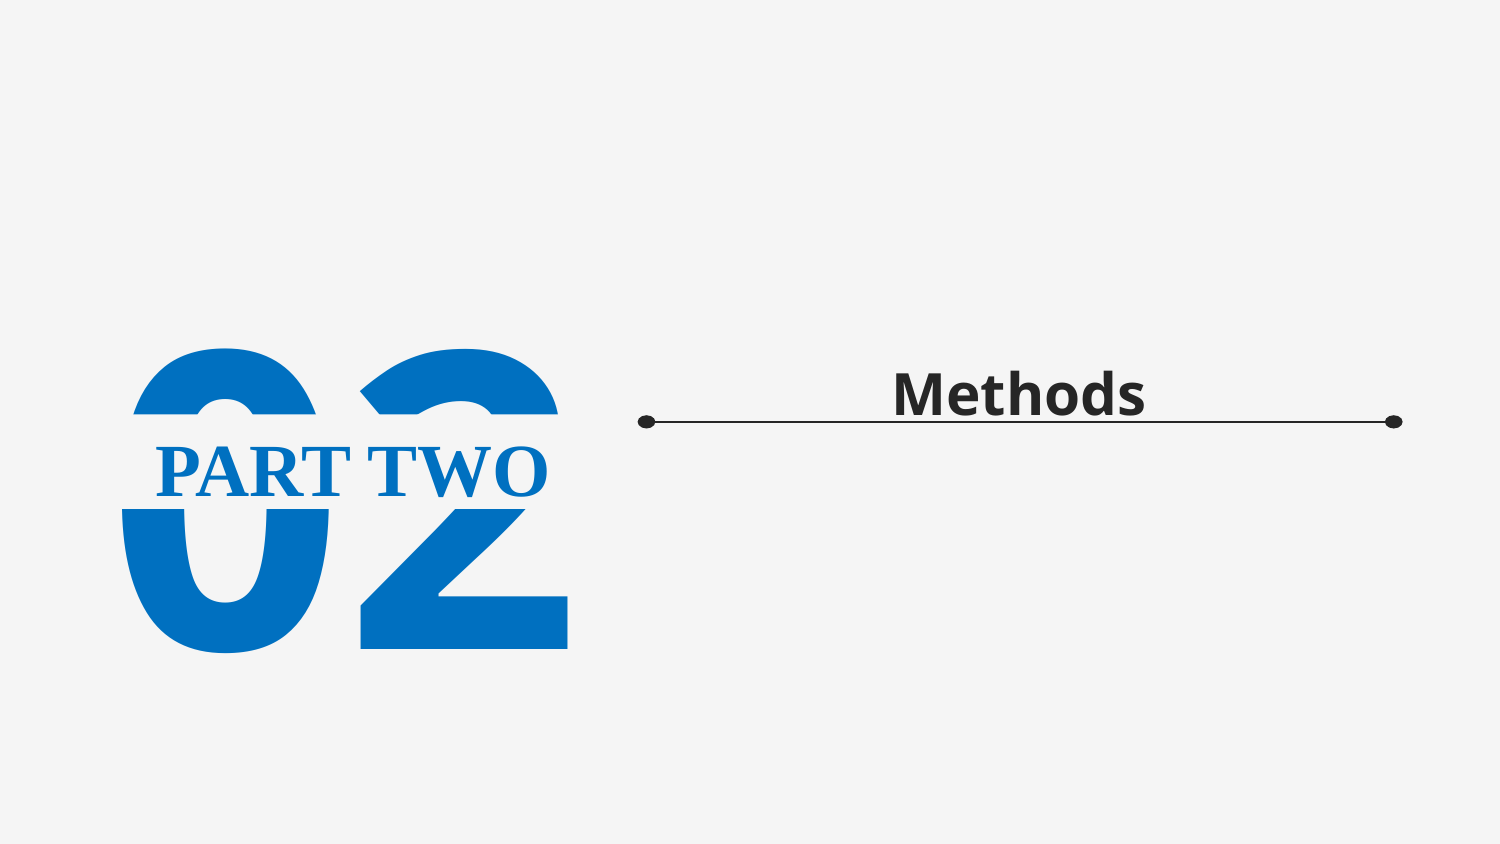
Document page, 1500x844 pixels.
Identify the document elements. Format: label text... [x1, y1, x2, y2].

text_box Methods [637, 349, 1400, 414]
text_box PART TWO [88, 414, 618, 509]
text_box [637, 414, 1403, 429]
text_box 02 [0, 227, 690, 616]
